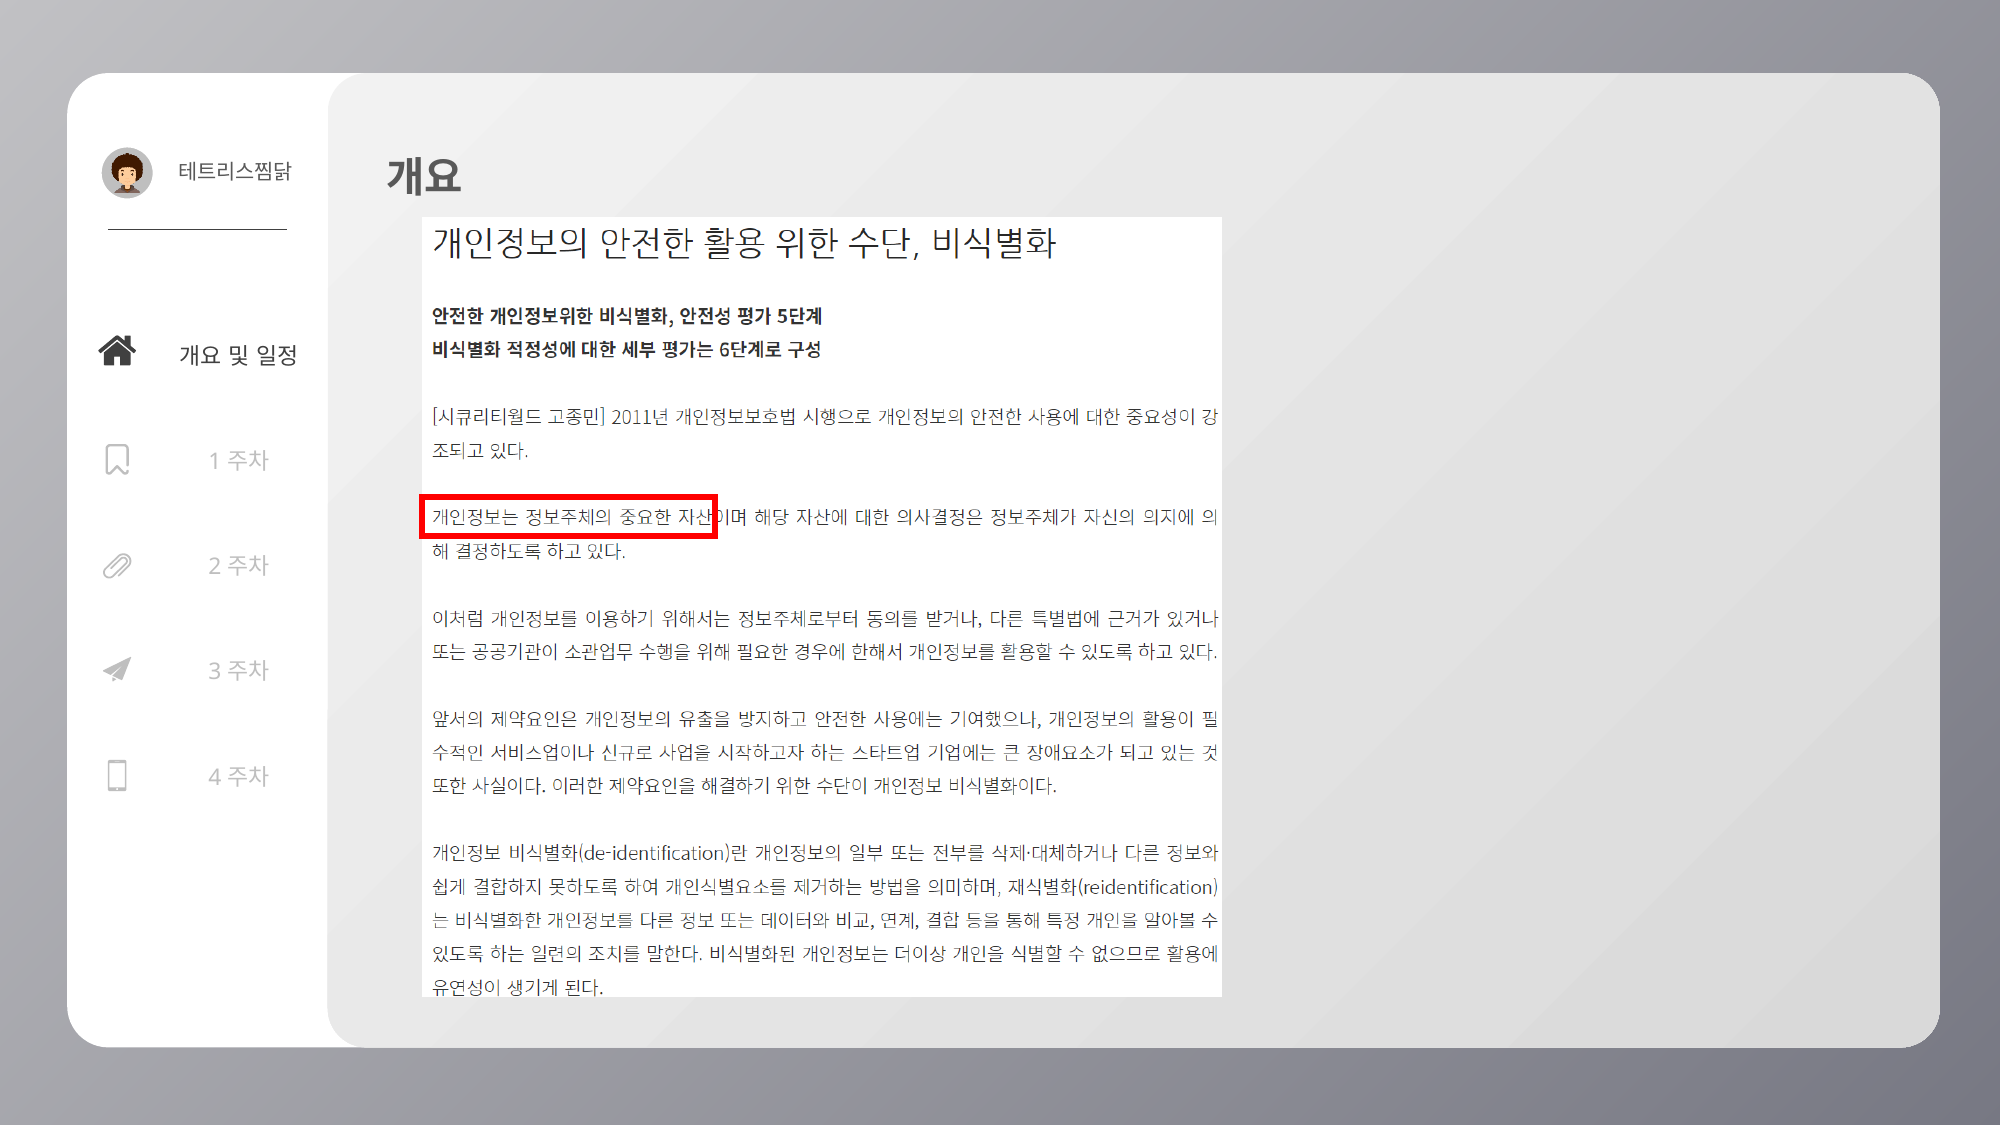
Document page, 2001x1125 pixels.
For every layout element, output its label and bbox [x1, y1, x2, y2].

text_box [100, 146, 154, 200]
text_box [67, 73, 1940, 1048]
picture [422, 217, 1222, 997]
text_box [98, 335, 136, 366]
